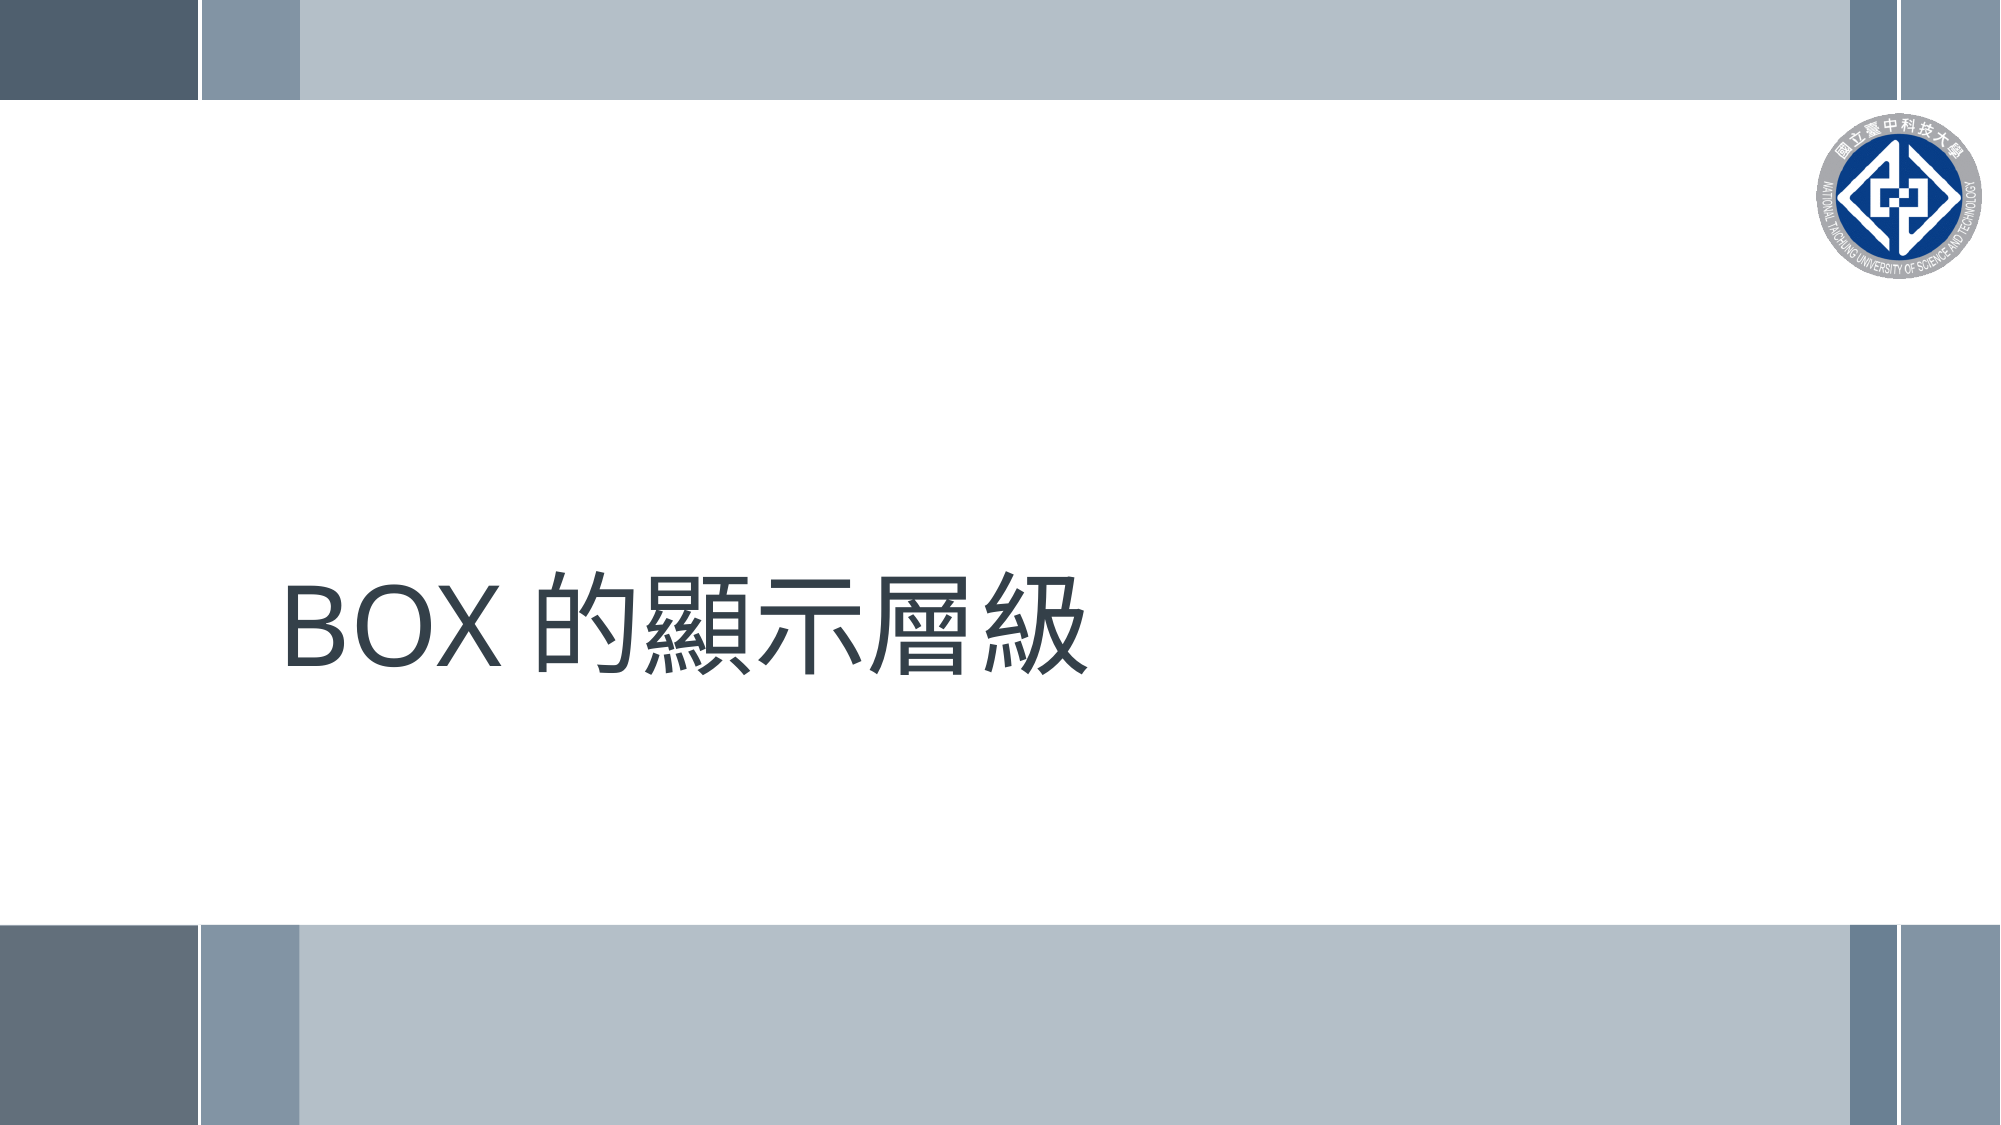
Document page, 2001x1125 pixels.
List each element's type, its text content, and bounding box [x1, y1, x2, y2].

picture [1816, 113, 1982, 279]
title BOX的顯示層級 [262, 262, 1651, 698]
